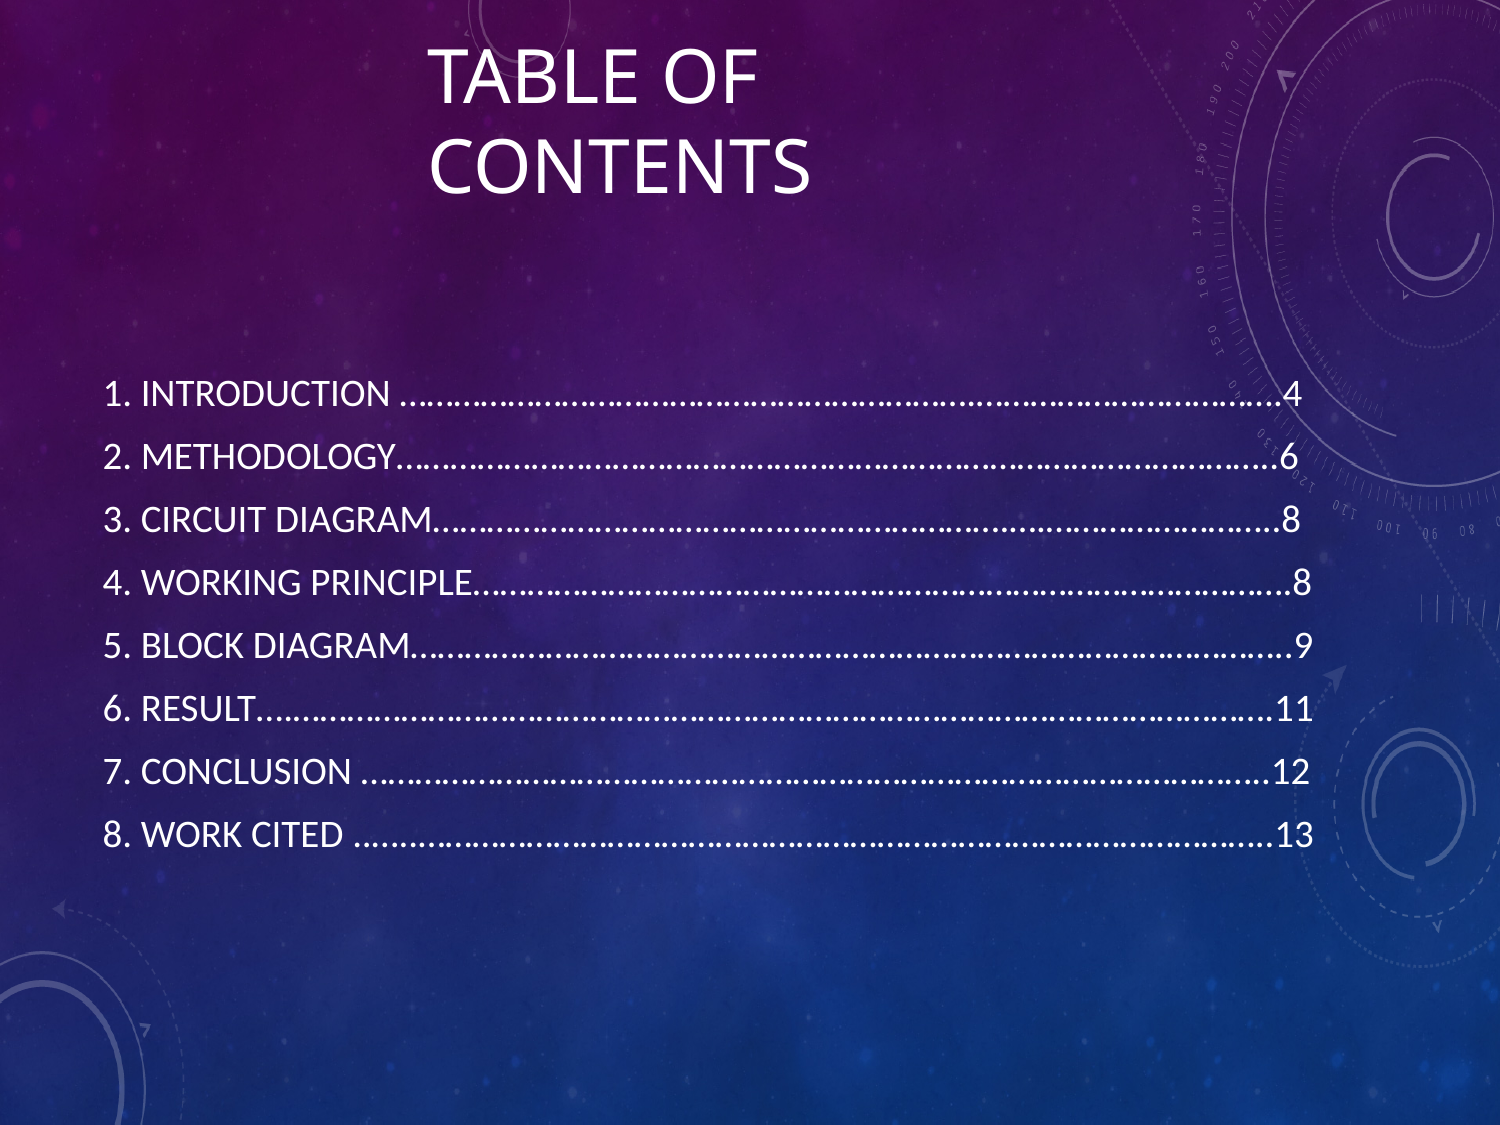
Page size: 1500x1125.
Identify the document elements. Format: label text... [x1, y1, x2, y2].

list 1. INTRODUCTION ……………………………………………………….…………………………….4 2. METHODOLOGY……………………………………………………………………………………..6 3. CIRCUIT DIAGRAM……………………………………………………….….……………………..8 4. WORKING PRINCIPLE……………………………………………………………………………….8 5. BLOCK DIAGRAM……………………………………………………………………………………..9 6. RESULT….……………………………………………………………………………………………….11 7. CONCLUSION ………………………………………………………………………………………..12 8. WORK CITED ..…..…………………………………………………………………………………..13 [87, 237, 1413, 1088]
picture [0, 0, 1500, 1125]
title Table of contents [412, 37, 1081, 200]
